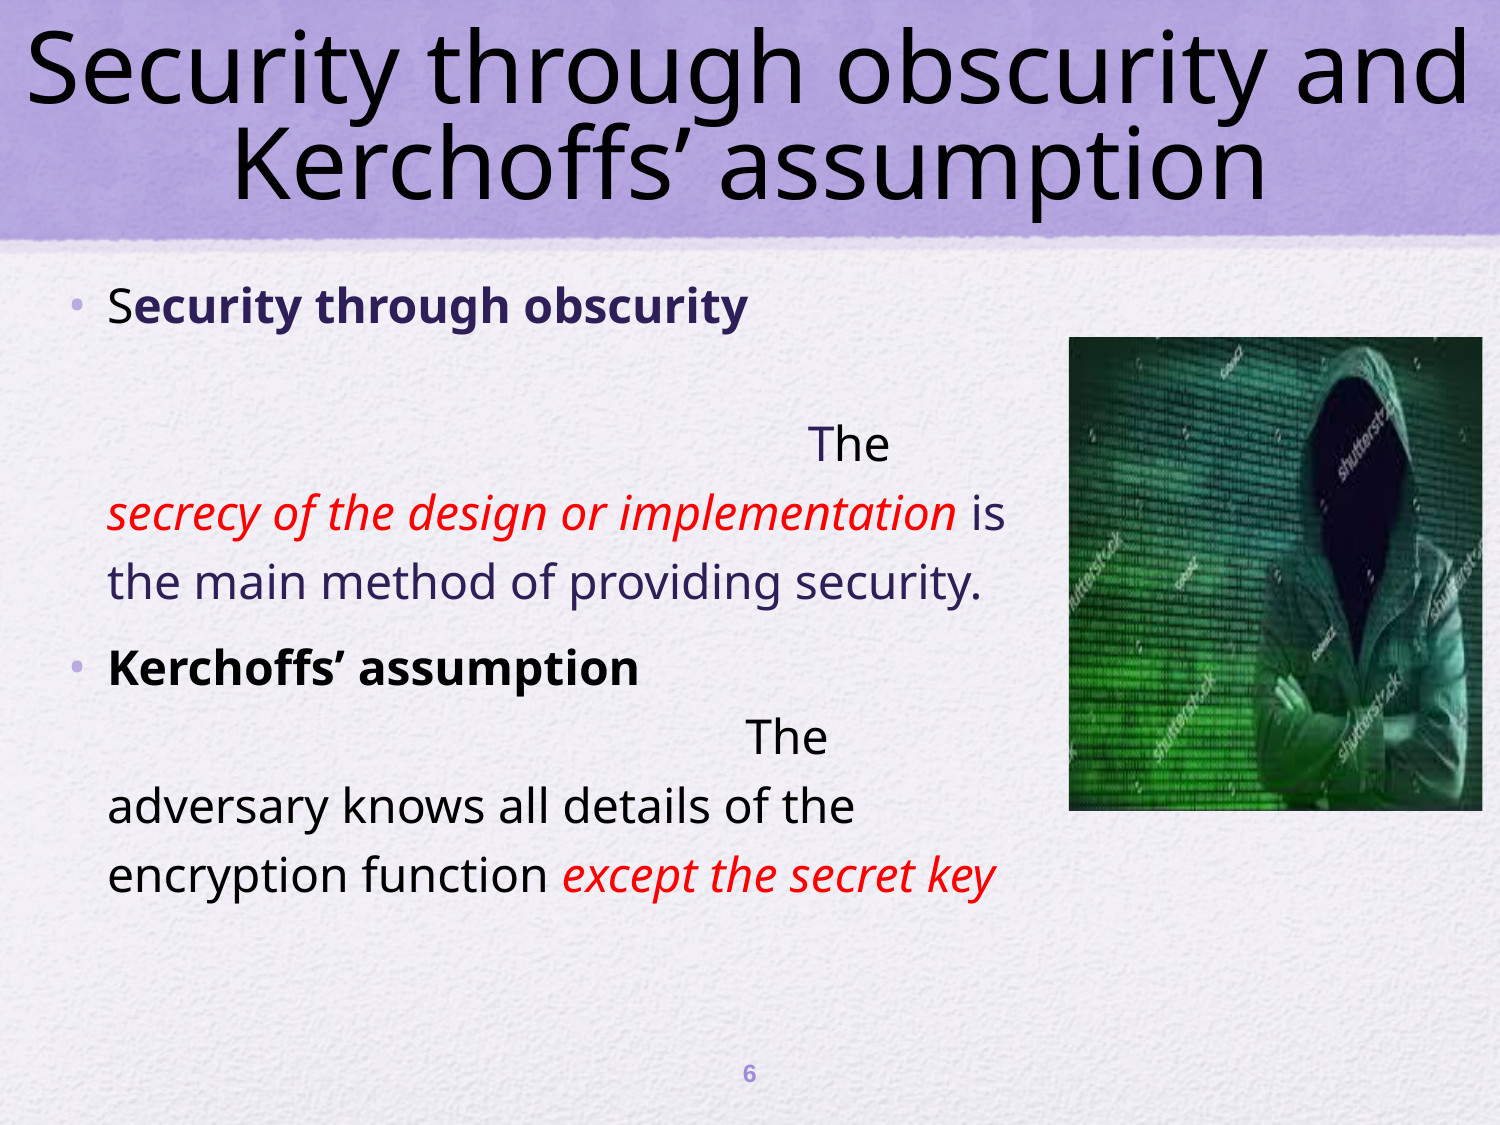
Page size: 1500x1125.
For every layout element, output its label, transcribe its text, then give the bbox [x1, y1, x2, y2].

slide_number 6 [699, 1042, 800, 1103]
picture [0, 239, 1500, 1125]
list Security through obscurity The secrecy of the design or implementation is the main method of providing security. Kerchoffs’ assumption The adversary knows all details of the encryption function except the secret key [52, 184, 1034, 1071]
title Security through obscurity and Kerchoffs’ assumption [0, 6, 1500, 239]
